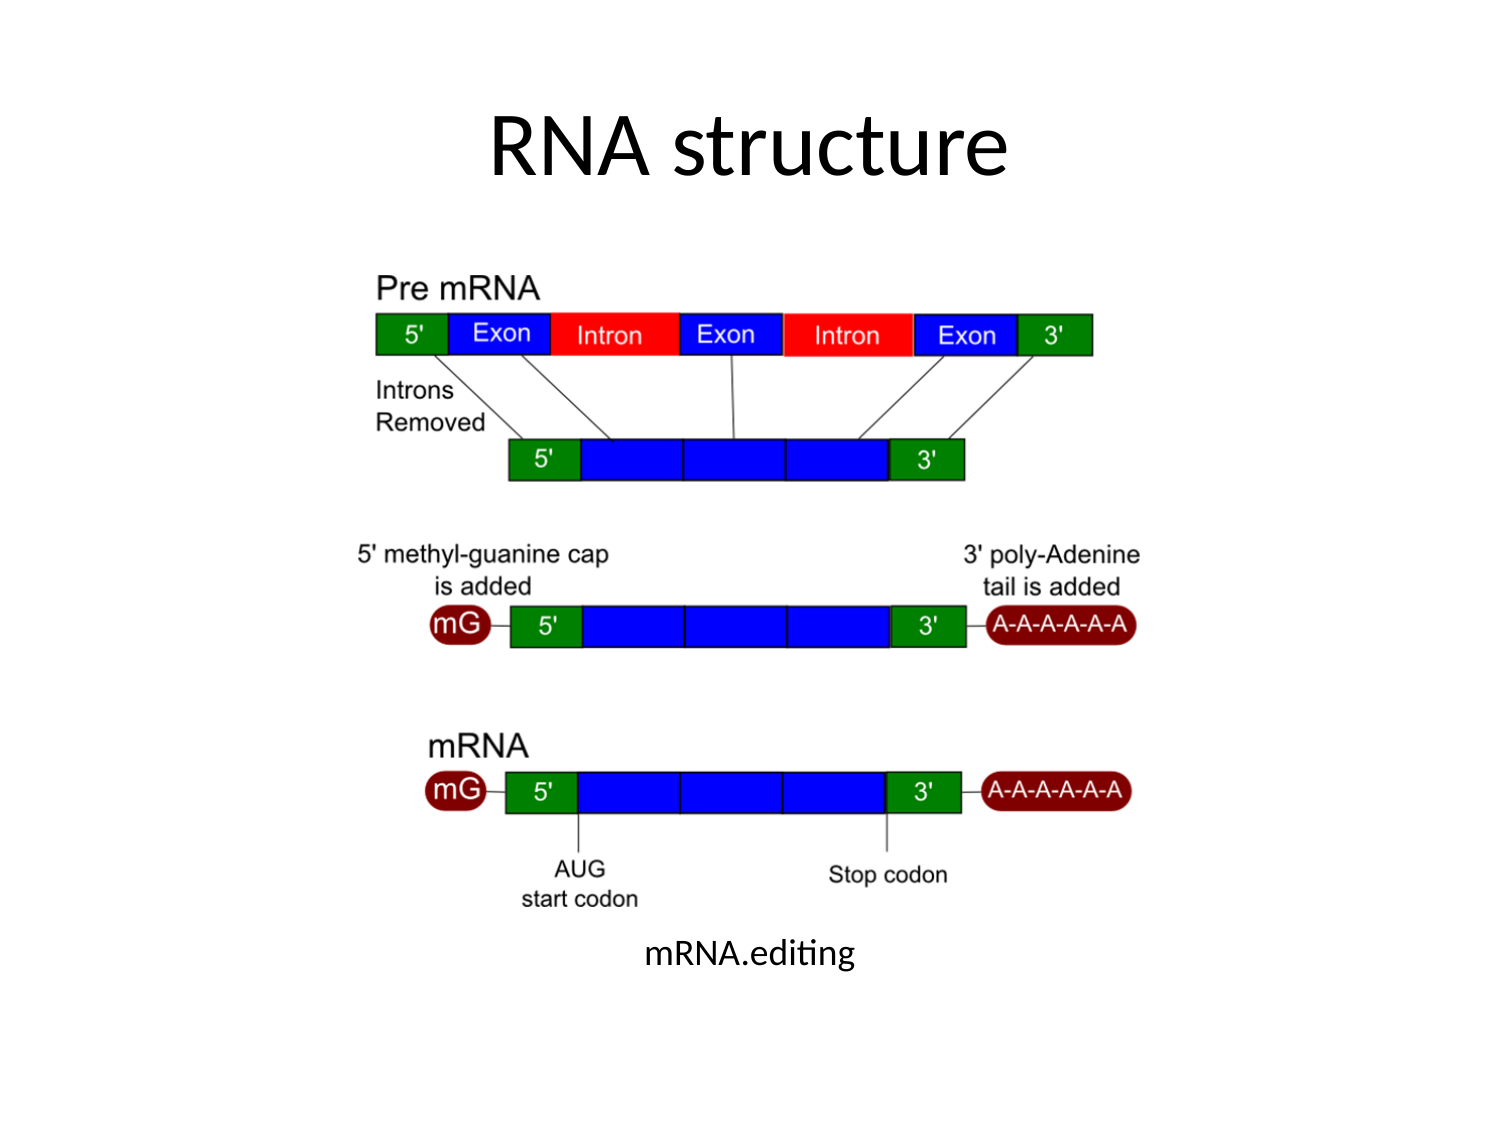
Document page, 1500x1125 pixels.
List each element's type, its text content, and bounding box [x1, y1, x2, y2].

title RNA structure [75, 45, 1425, 233]
picture [320, 262, 1180, 921]
text_box mRNA.editing [74, 920, 1425, 1005]
